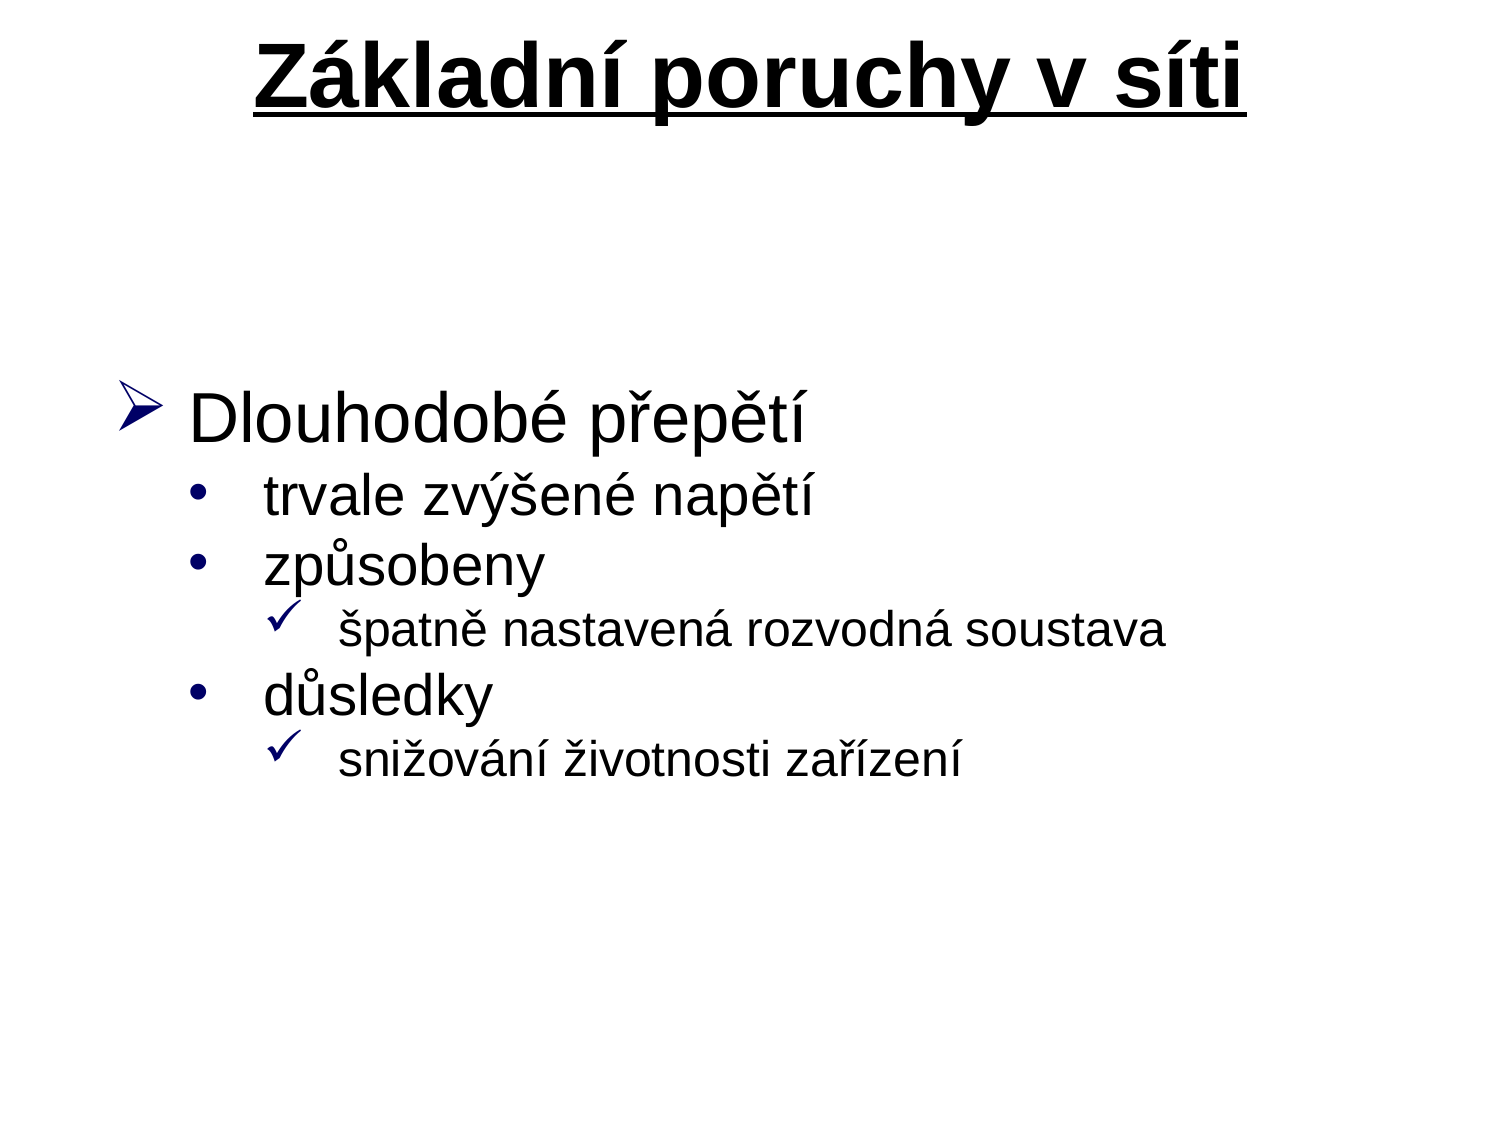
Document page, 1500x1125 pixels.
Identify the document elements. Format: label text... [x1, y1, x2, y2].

title Základní poruchy v síti [0, 19, 1500, 232]
text_box Dlouhodobé přepětí trvale zvýšené napětí způsobeny špatně nastavená rozvodná soustava důsledky snižování životnosti zařízení [23, 364, 1447, 795]
